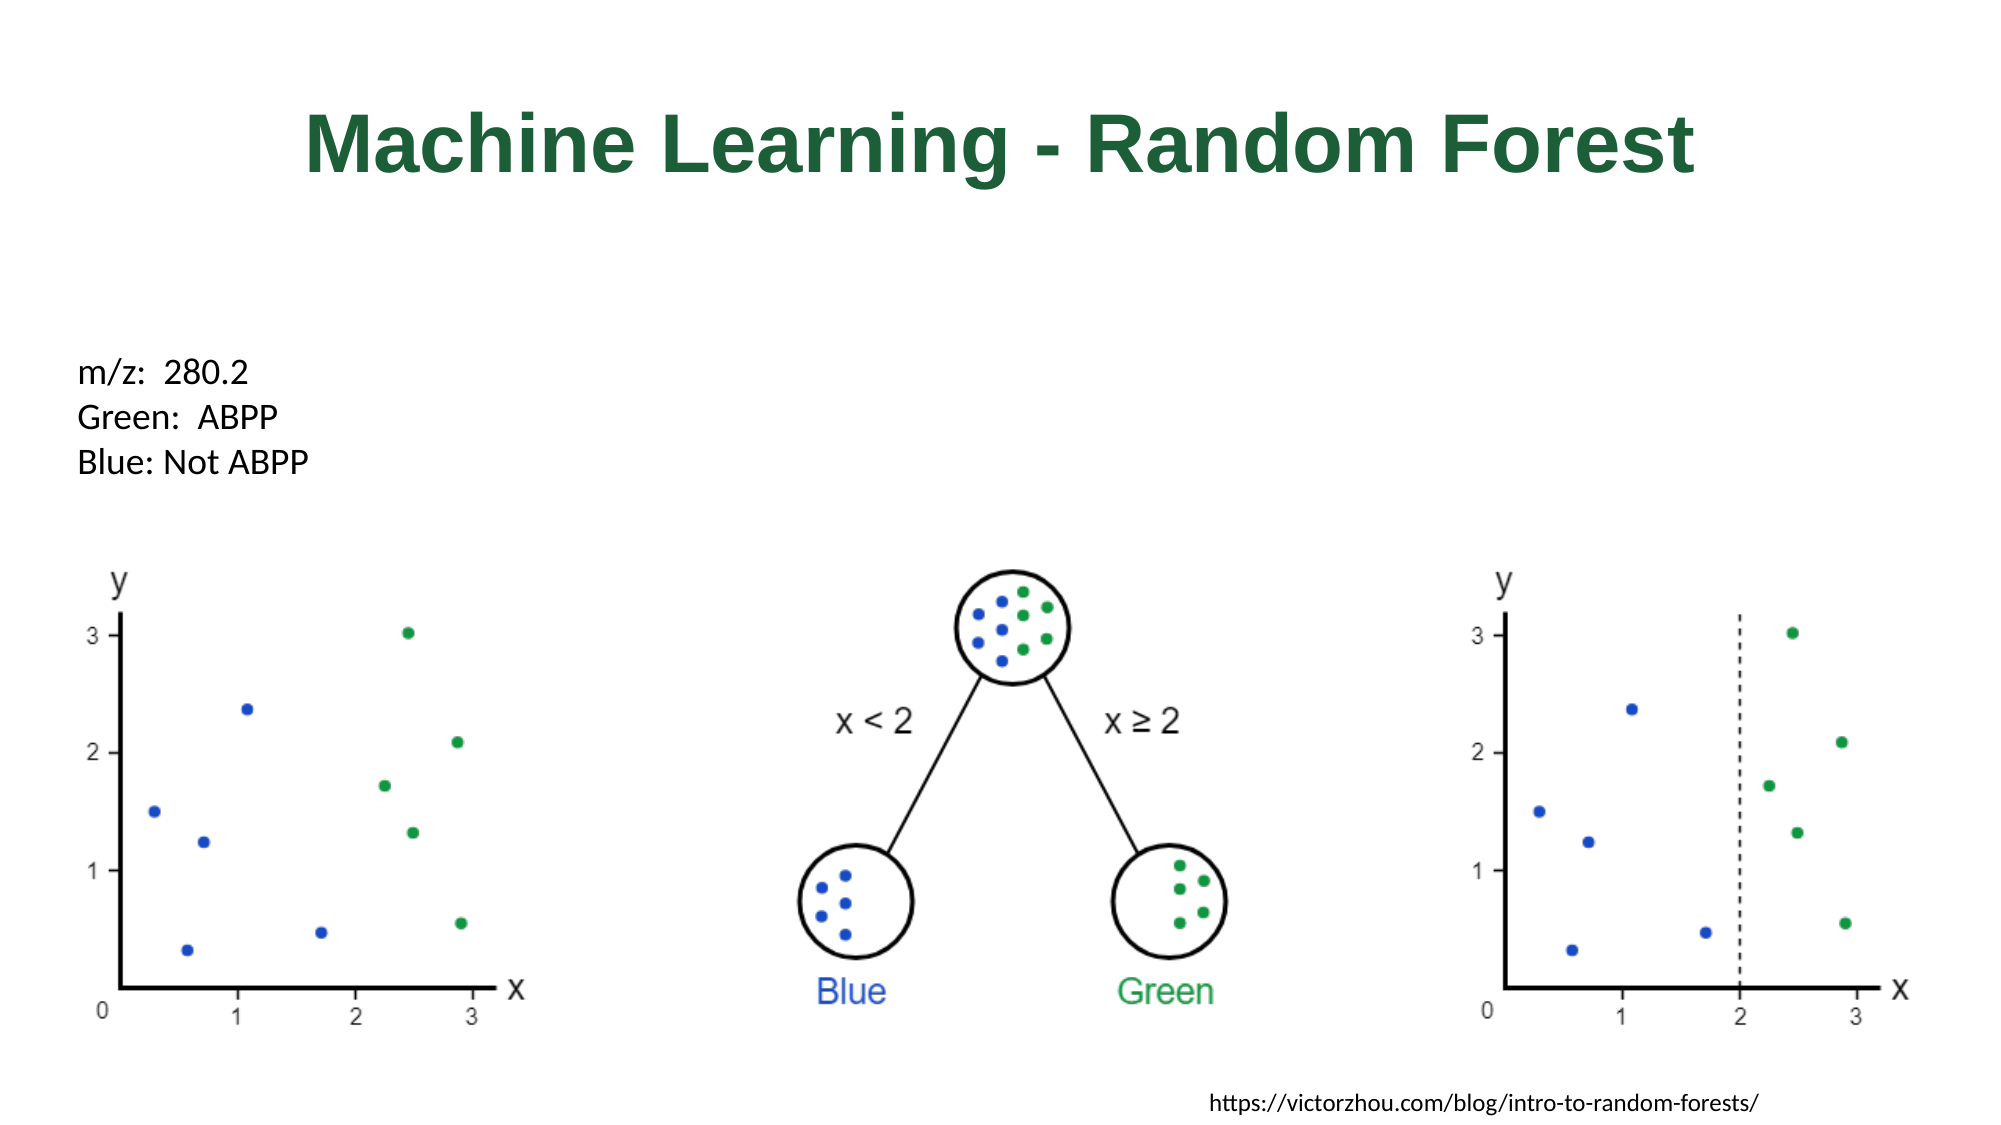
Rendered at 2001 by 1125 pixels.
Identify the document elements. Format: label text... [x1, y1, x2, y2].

picture [62, 530, 579, 1047]
picture [778, 553, 1248, 1024]
title Machine Learning - Random Forest [99, 45, 1900, 233]
picture [1447, 530, 1964, 1047]
text_box https://victorzhou.com/blog/intro-to-random-forests/ [1194, 1079, 2000, 1125]
text_box m/z: 280.2 Green: ABPP Blue: Not ABPP [62, 339, 519, 490]
